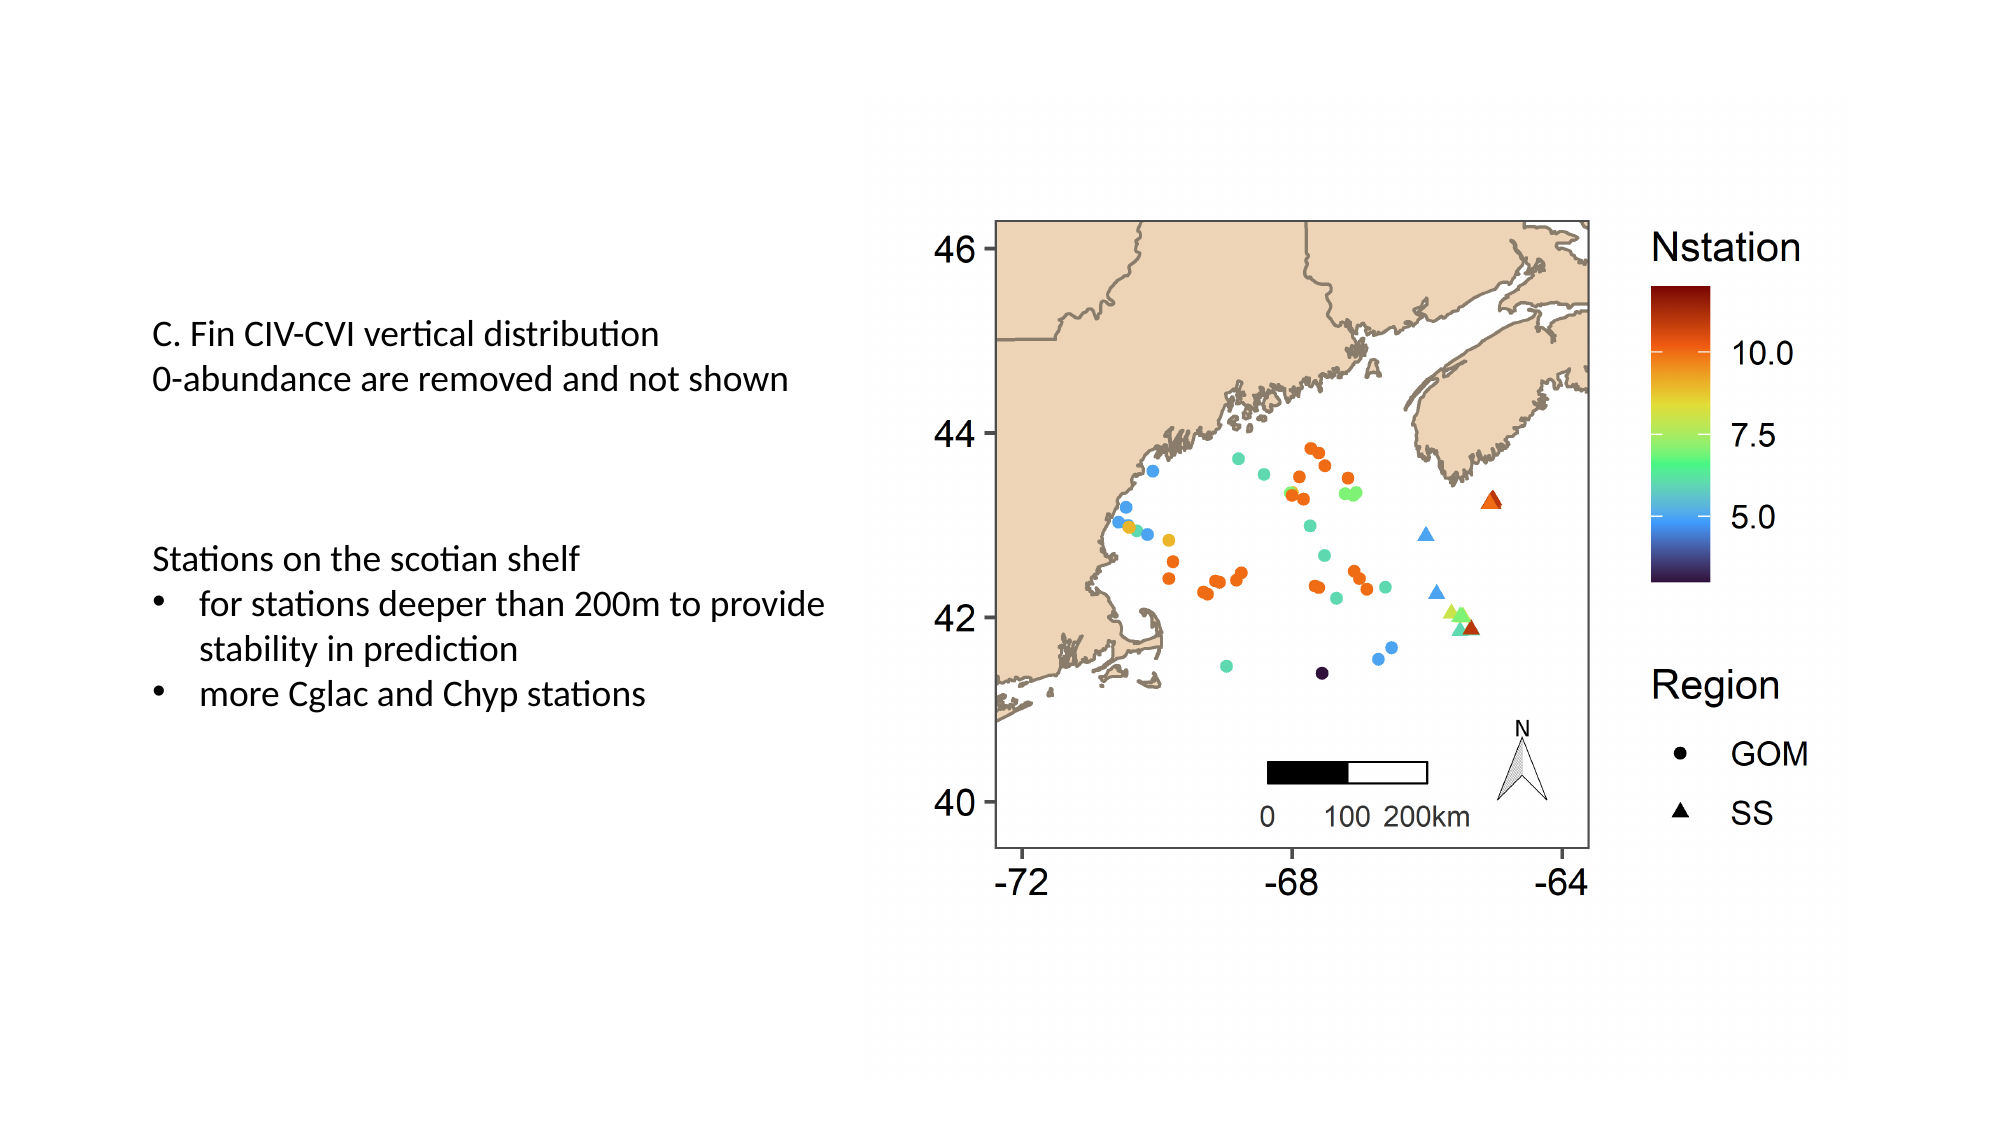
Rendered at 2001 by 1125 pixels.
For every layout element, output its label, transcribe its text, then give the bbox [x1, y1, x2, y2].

text_box C. Fin CIV-CVI vertical distribution 0-abundance are removed and not shown Stations on the scotian shelf for stations deeper than 200m to provide stability in prediction more Cglac and Chyp stations [137, 301, 844, 721]
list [862, 93, 1850, 1081]
